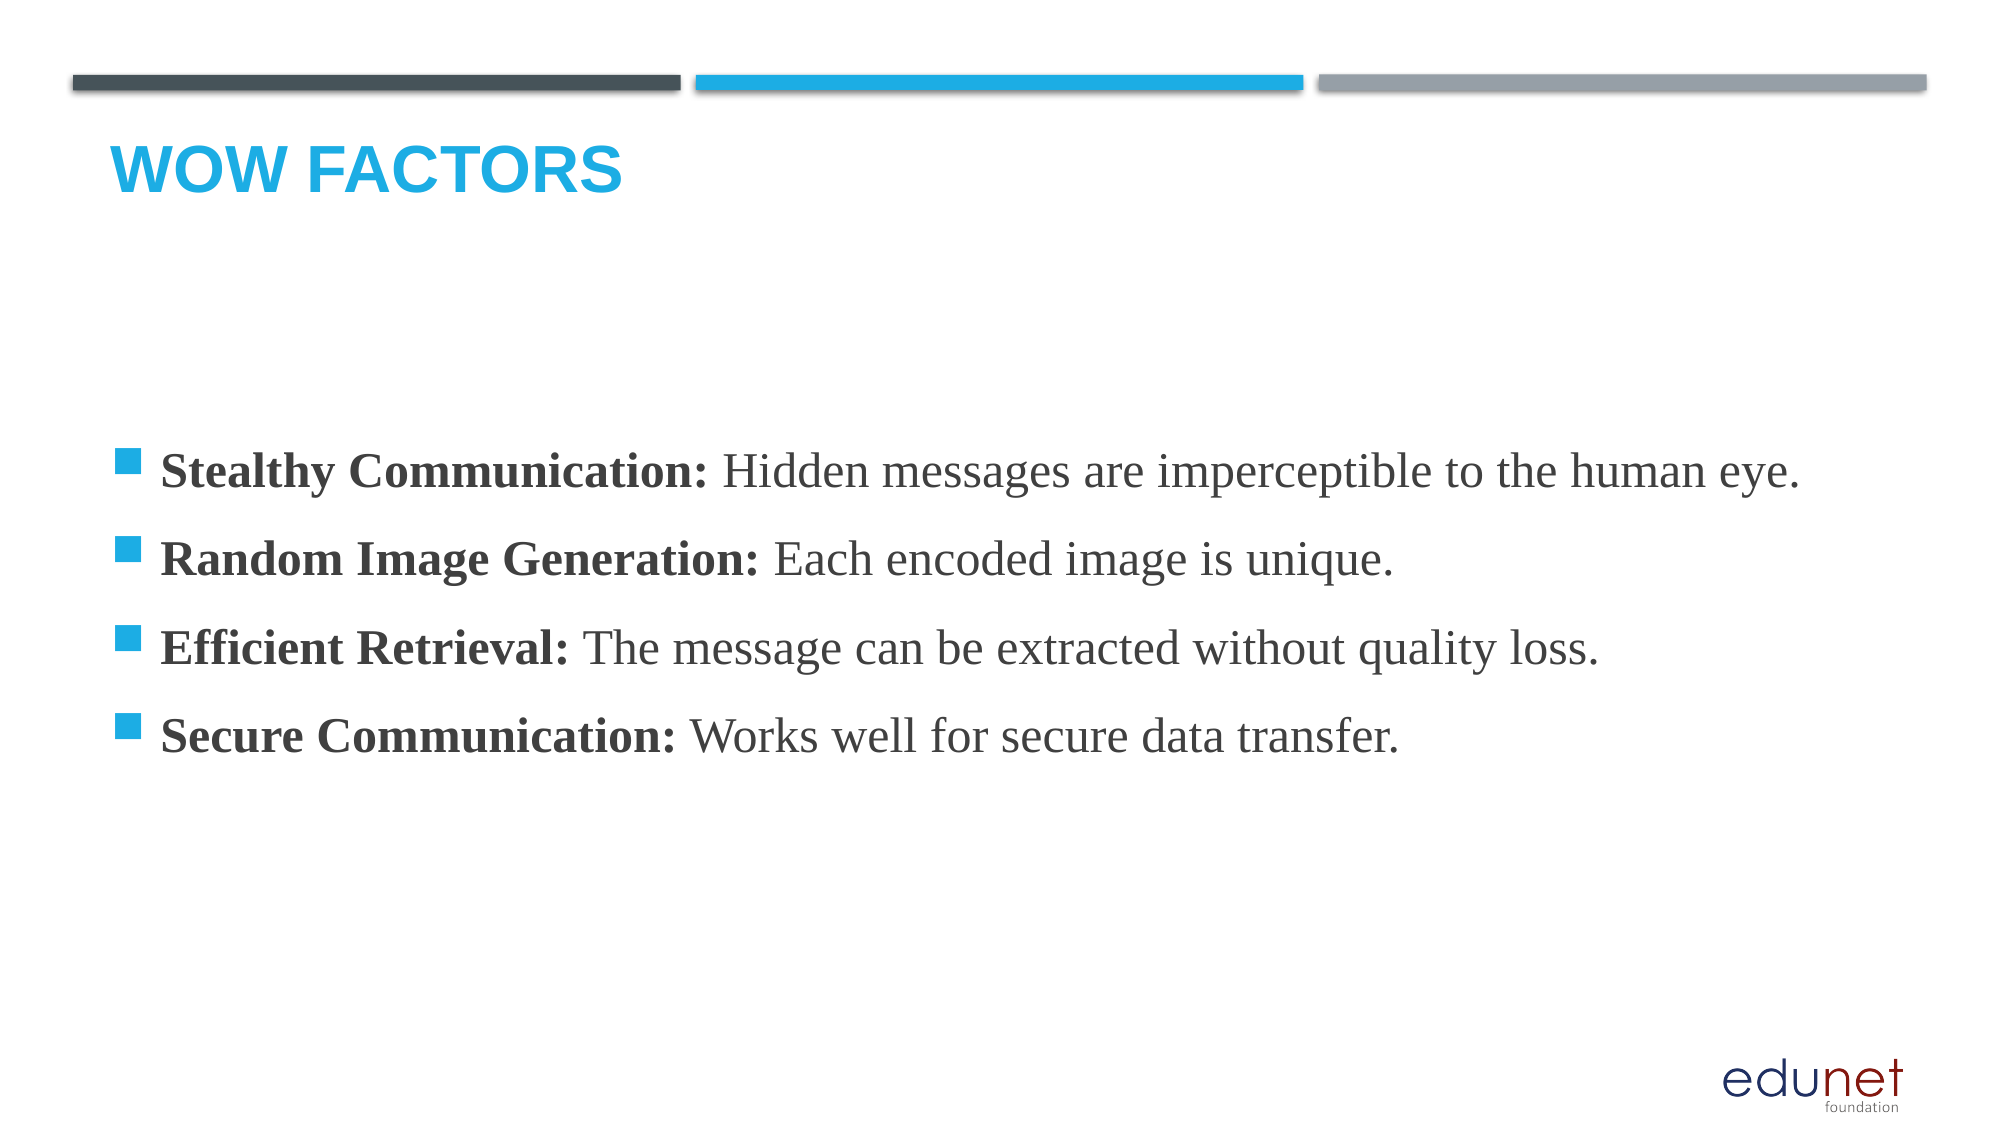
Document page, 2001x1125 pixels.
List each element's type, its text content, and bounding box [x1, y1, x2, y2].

picture [1719, 1056, 1905, 1116]
title Wow factors [95, 126, 1905, 213]
list Stealthy Communication: Hidden messages are imperceptible to the human eye. Random Image Generation: Each encoded image is unique. Efficient Retrieval: The message can be extracted without quality loss. Secure Communication: Works well for secure data transfer. [95, 213, 1905, 981]
